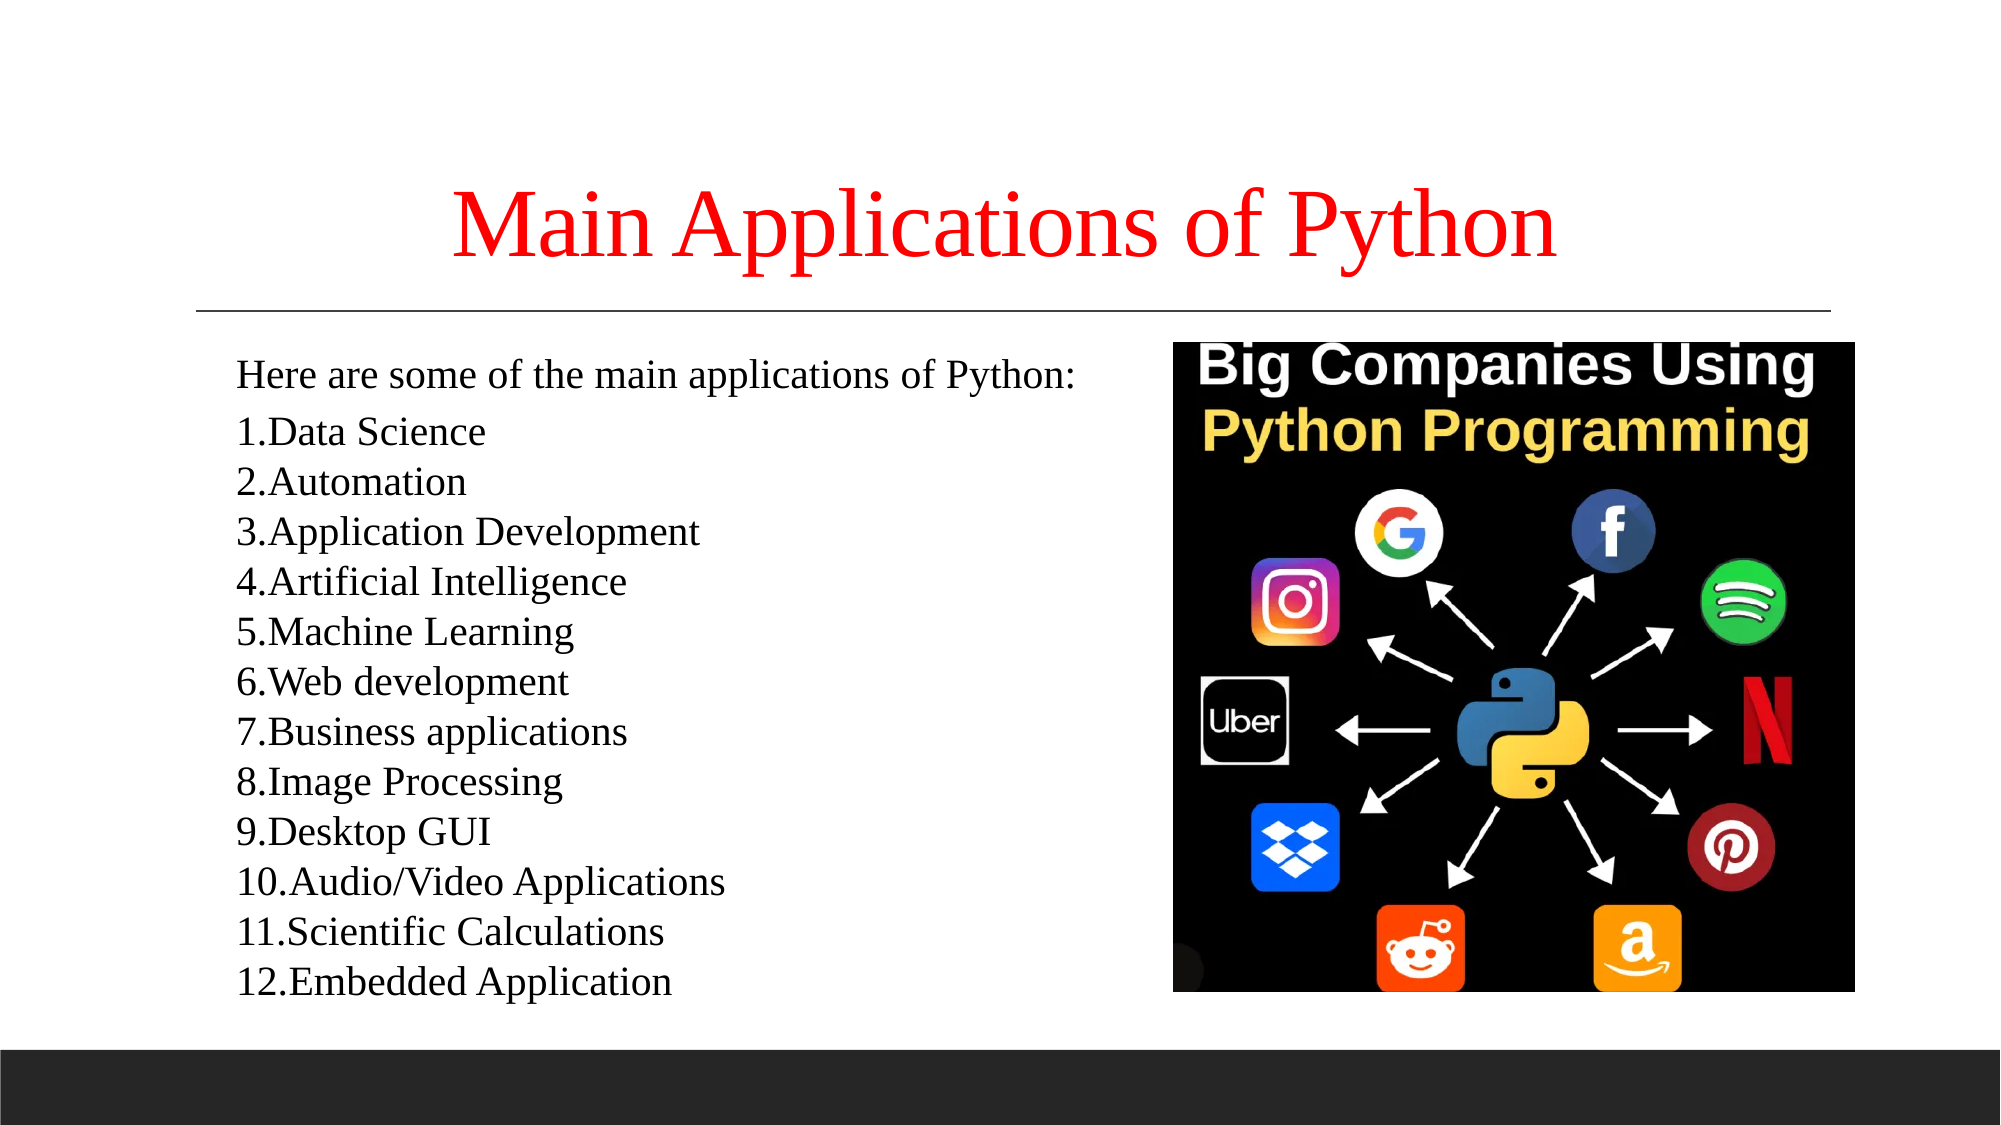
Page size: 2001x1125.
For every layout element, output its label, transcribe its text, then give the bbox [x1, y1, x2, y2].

picture [1173, 342, 1855, 993]
text_box Here are some of the main applications of Python: Data Science Automation Application Development Artificial Intelligence Machine Learning Web development Business applications Image Processing Desktop GUI Audio/Video Applications Scientific Calculations Embedded Application [221, 248, 1566, 1012]
list [180, 817, 1873, 1056]
title Main Applications of Python [180, 47, 1830, 285]
